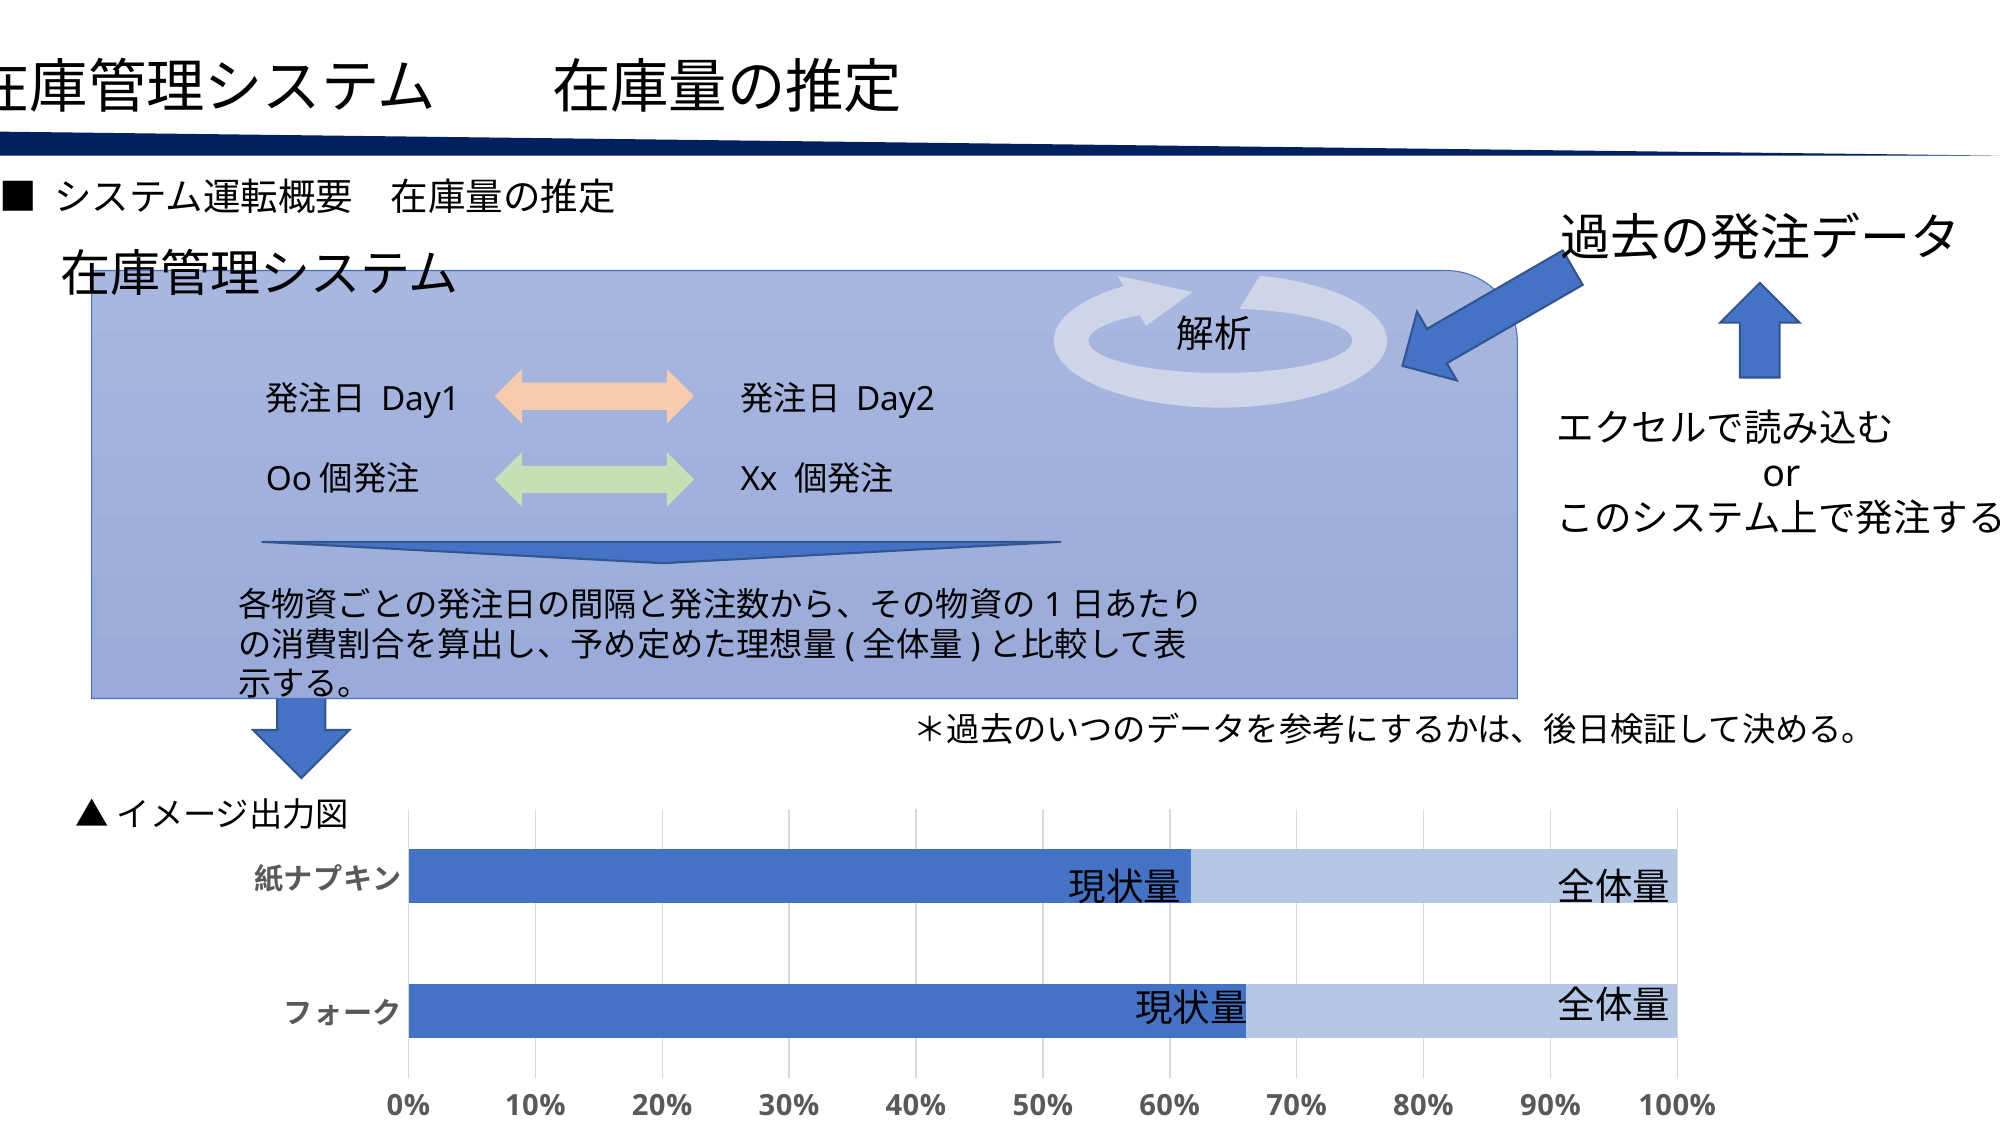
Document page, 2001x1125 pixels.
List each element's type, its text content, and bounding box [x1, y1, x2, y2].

text_box [493, 449, 696, 510]
text_box [250, 710, 352, 780]
text_box ▲イメージ出力図 [60, 786, 364, 841]
text_box [1053, 275, 1387, 408]
text_box 在庫管理システム 在庫量の推定 [0, 41, 917, 127]
text_box [0, 130, 2000, 157]
text_box [261, 540, 1062, 565]
text_box ■ システム運転概要 在庫量の推定 [0, 165, 631, 226]
text_box 発注日 Day1 Oo個発注 [251, 370, 491, 505]
text_box エクセルで読み込む or このシステム上で発注する [1542, 396, 2000, 546]
text_box 過去の発注データ [1545, 197, 1975, 273]
text_box 在庫管理システム [45, 233, 474, 309]
text_box [1401, 259, 1585, 383]
text_box [1717, 281, 1803, 379]
text_box 解析 [1162, 303, 1297, 363]
chart [223, 802, 1748, 1125]
text_box 各物資ごとの発注日の間隔と発注数から、その物資の1日あたりの消費割合を算出し、予め定めた理想量(全体量)と比較して表示する。 [223, 575, 1223, 710]
text_box [91, 269, 1518, 700]
text_box ＊過去のいつのデータを参考にするかは、後日検証して決める。 [899, 701, 1898, 756]
text_box [493, 366, 696, 426]
text_box 発注日 Day2 Xx 個発注 [725, 370, 966, 505]
